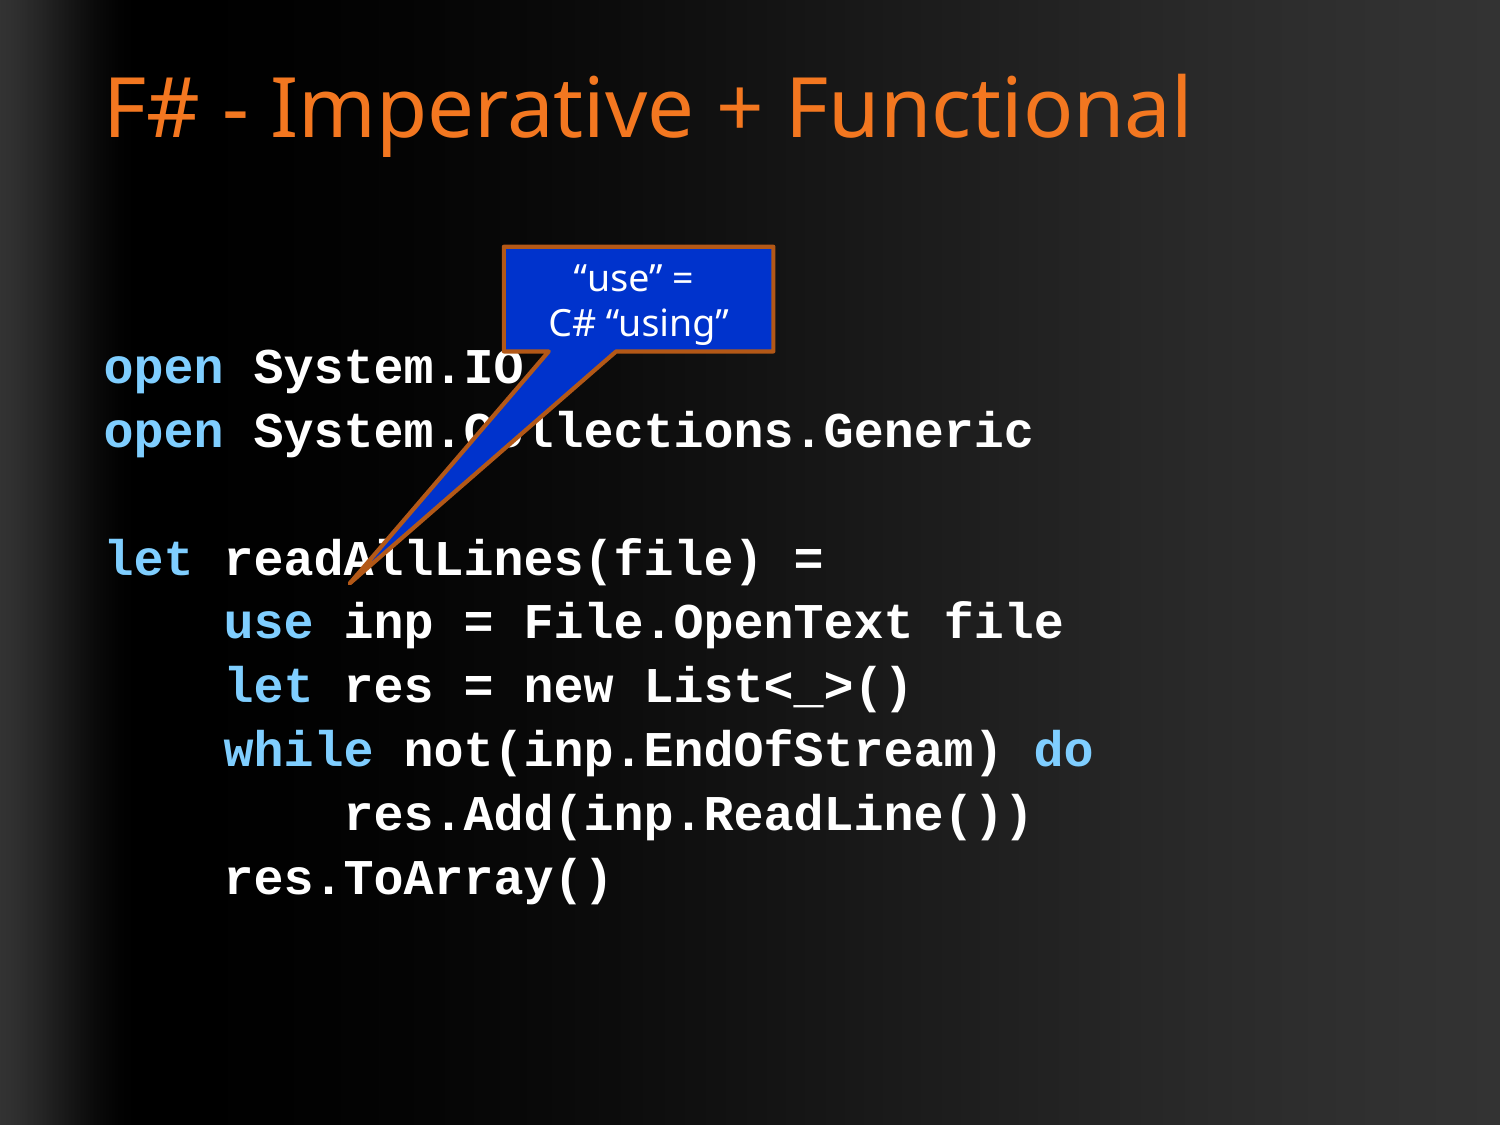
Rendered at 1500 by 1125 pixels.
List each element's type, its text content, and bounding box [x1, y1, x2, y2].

picture [0, 0, 1500, 1125]
title F# - Imperative + Functional [88, 46, 1410, 235]
list open System.IO open System.Collections.Generic let readAllLines(file) = use inp = File.OpenText file let res = new List<_>() while not(inp.EndOfStream) do res.Add(inp.ReadLine()) res.ToArray() [88, 262, 1410, 1006]
text_box “use” = C# “using” [348, 244, 776, 585]
